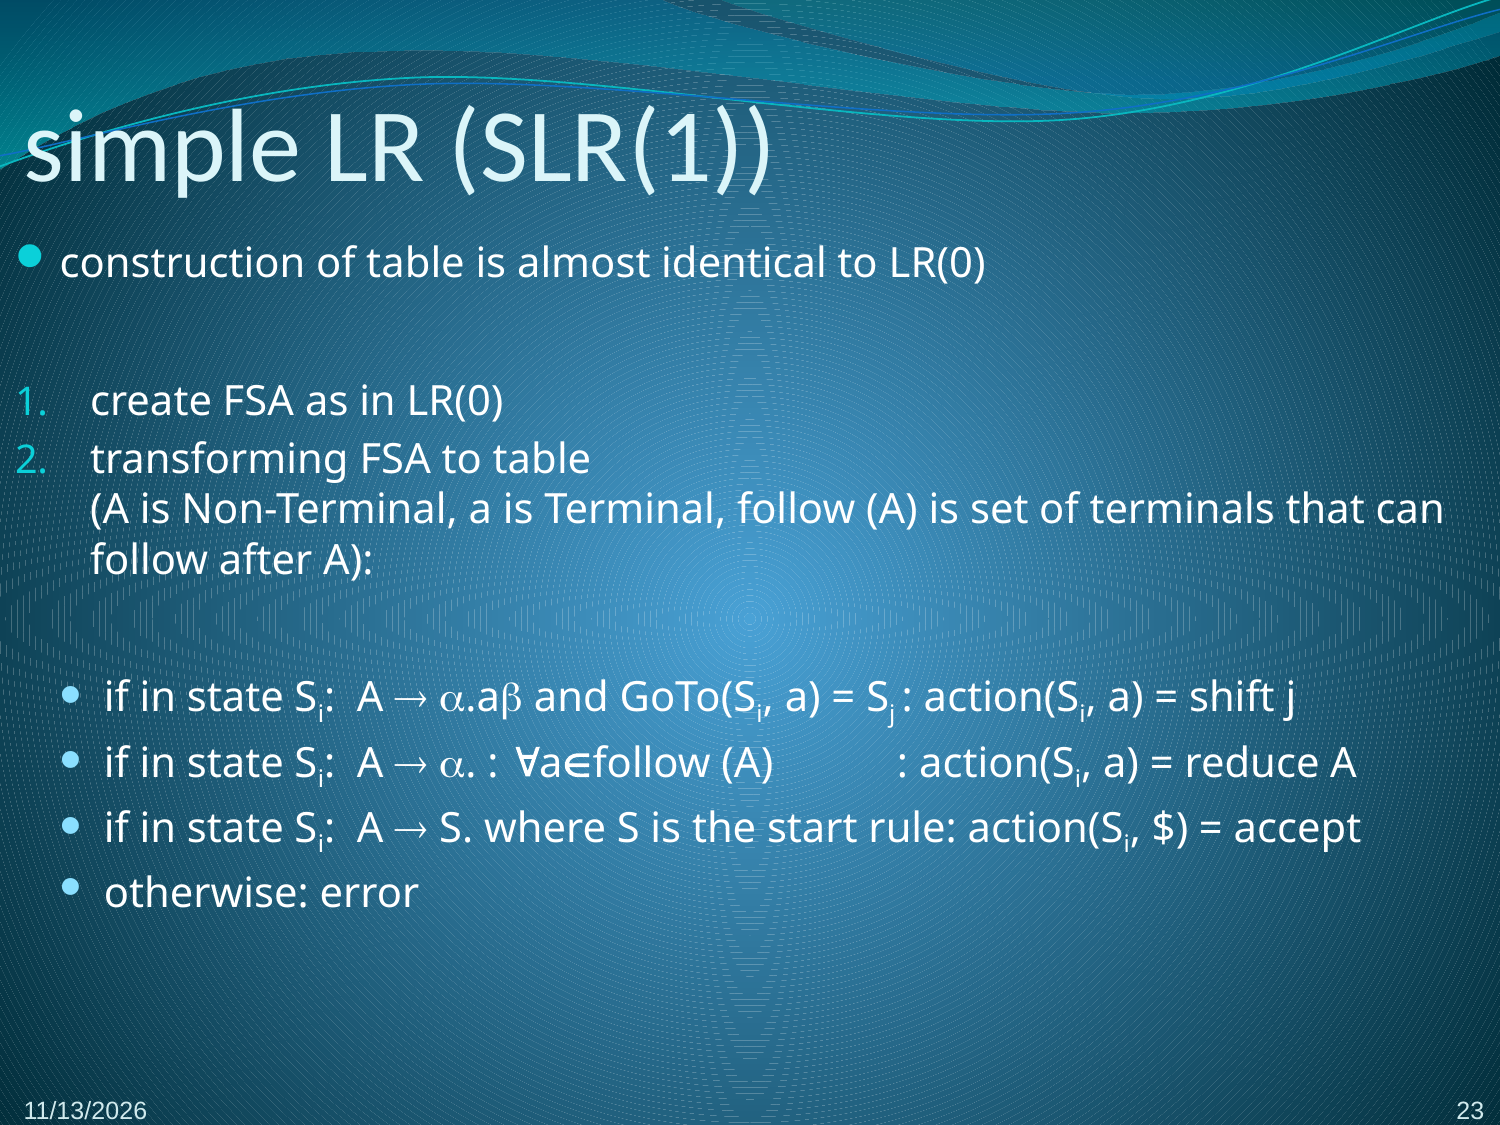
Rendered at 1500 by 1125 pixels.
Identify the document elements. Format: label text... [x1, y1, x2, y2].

list construction of table is almost identical to LR(0) create FSA as in LR(0) transforming FSA to table (A is Non-Terminal, a is Terminal, follow (A) is set of terminals that can follow after A): if in state Si: A  .a and GoTo(Si, a) = Sj : action(Si, a) = shift j if in state Si: A  . : afollow (A) : action(Si, a) = reduce A if in state Si: A  S. where S is the start rule: action(Si, $) = accept otherwise: error [0, 228, 1500, 1003]
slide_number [23, 1089, 247, 1125]
slide_number 23 [1359, 1088, 1485, 1125]
title simple LR (SLR(1)) [23, 42, 1414, 228]
